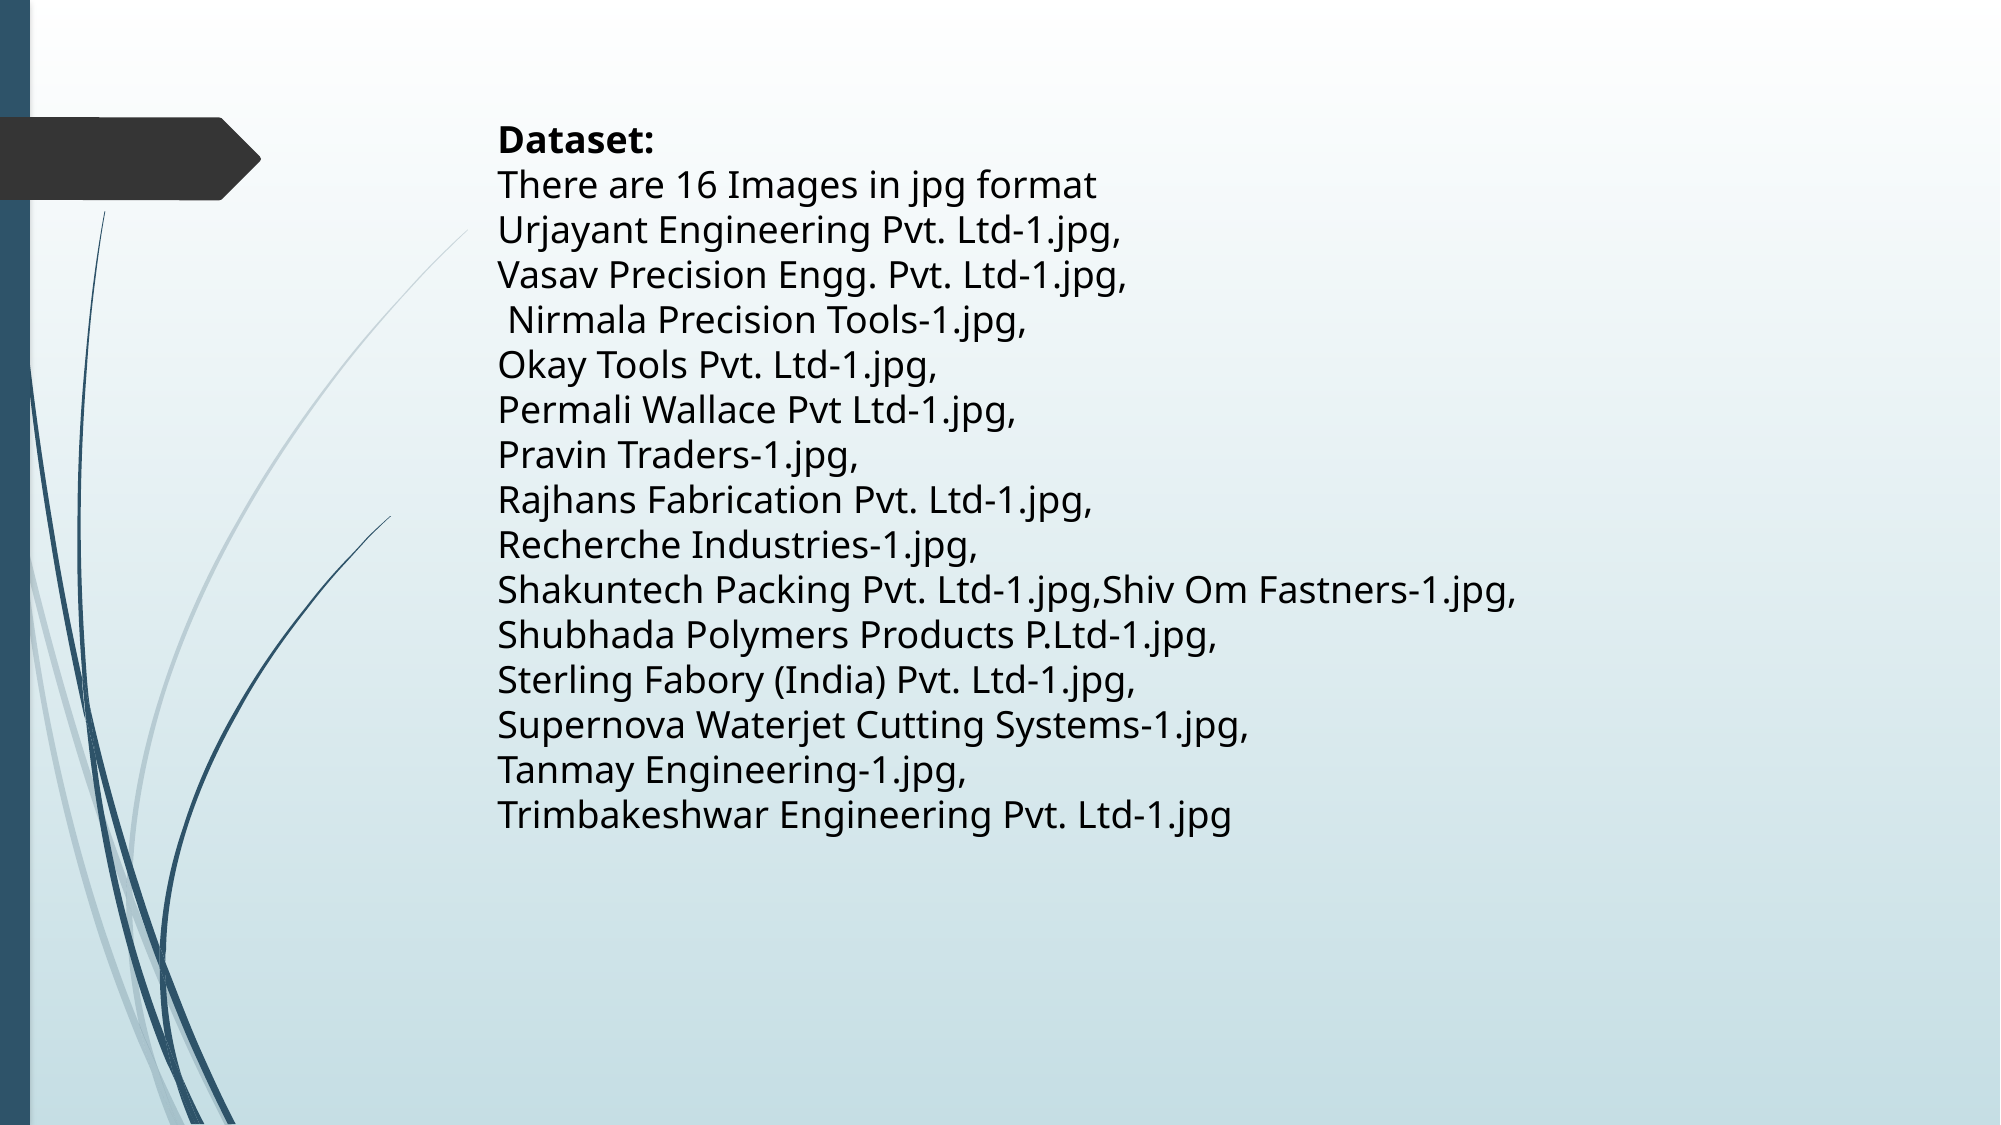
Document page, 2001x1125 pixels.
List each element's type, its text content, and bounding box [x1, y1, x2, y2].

text_box Dataset: There are 16 Images in jpg format Urjayant Engineering Pvt. Ltd-1.jpg, Vasav Precision Engg. Pvt. Ltd-1.jpg, Nirmala Precision Tools-1.jpg, Okay Tools Pvt. Ltd-1.jpg, Permali Wallace Pvt Ltd-1.jpg, Pravin Traders-1.jpg, Rajhans Fabrication Pvt. Ltd-1.jpg, Recherche Industries-1.jpg, Shakuntech Packing Pvt. Ltd-1.jpg,Shiv Om Fastners-1.jpg, Shubhada Polymers Products P.Ltd-1.jpg, Sterling Fabory (India) Pvt. Ltd-1.jpg, Supernova Waterjet Cutting Systems-1.jpg, Tanmay Engineering-1.jpg, Trimbakeshwar Engineering Pvt. Ltd-1.jpg [482, 108, 1533, 844]
